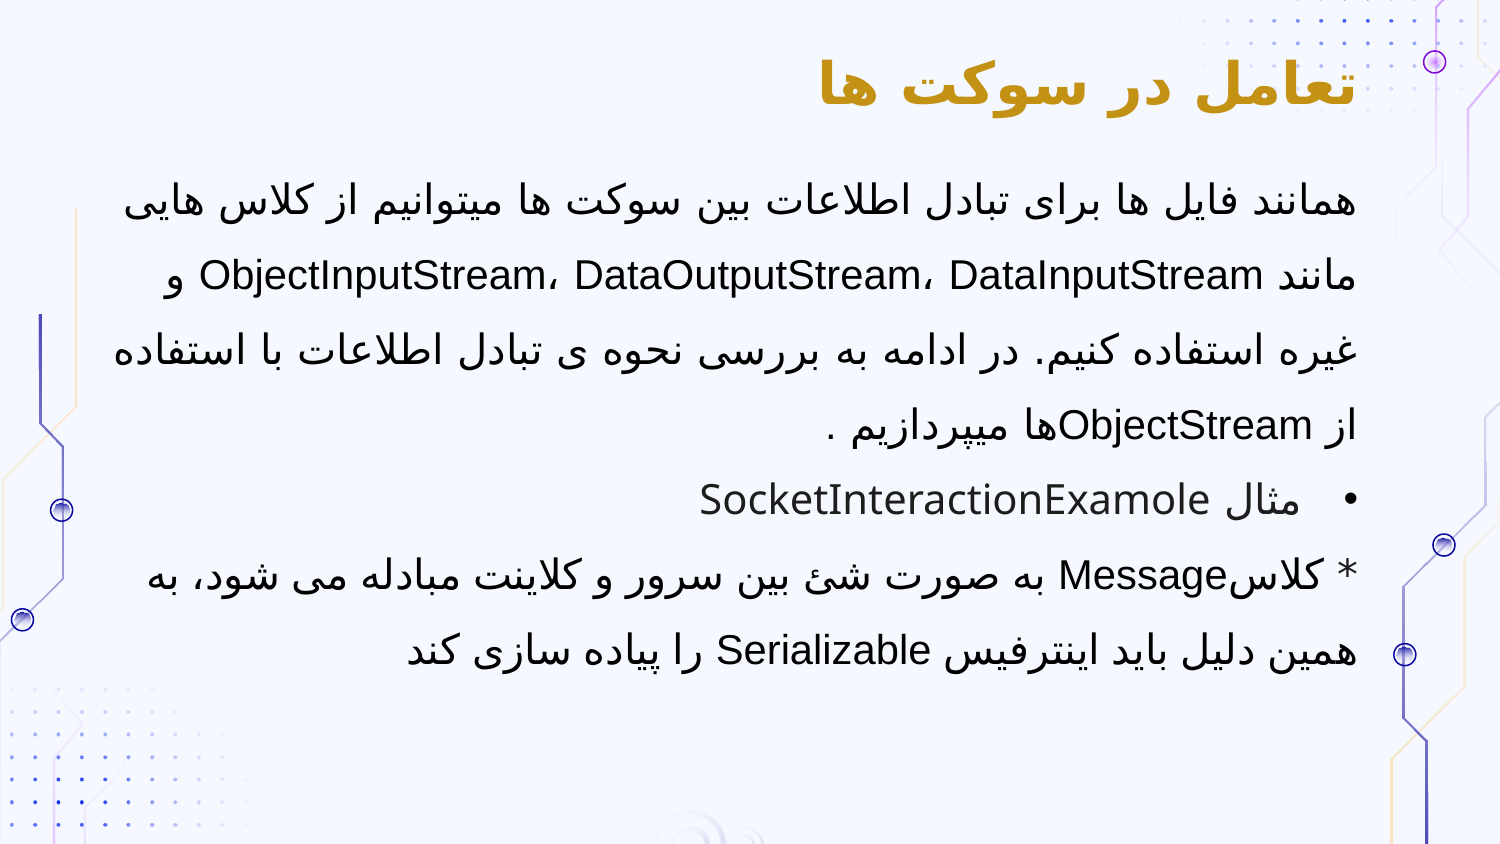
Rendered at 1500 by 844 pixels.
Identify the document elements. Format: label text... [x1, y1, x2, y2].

title تعامل در سوکت ها [171, 31, 1373, 125]
picture [1161, 0, 1500, 136]
picture [1, 634, 277, 844]
text_box همانند فایل ها برای تبادل اطلاعات بین سوکت ها میتوانیم از کلاس هایی مانند ObjectInputStream، DataOutputStream، DataInputStream و غیره استفاده کنیم. در ادامه به بررسی نحوه ی تبادل اطلاعات با استفاده از ObjectStreamها میپردازیم . مثال SocketInteractionExamole * کلاسMessage به صورت شئ بین سرور و کلاینت مبادله می شود، به همین دلیل باید اینترفیس Serializable را پیاده سازی کند [58, 140, 1373, 681]
